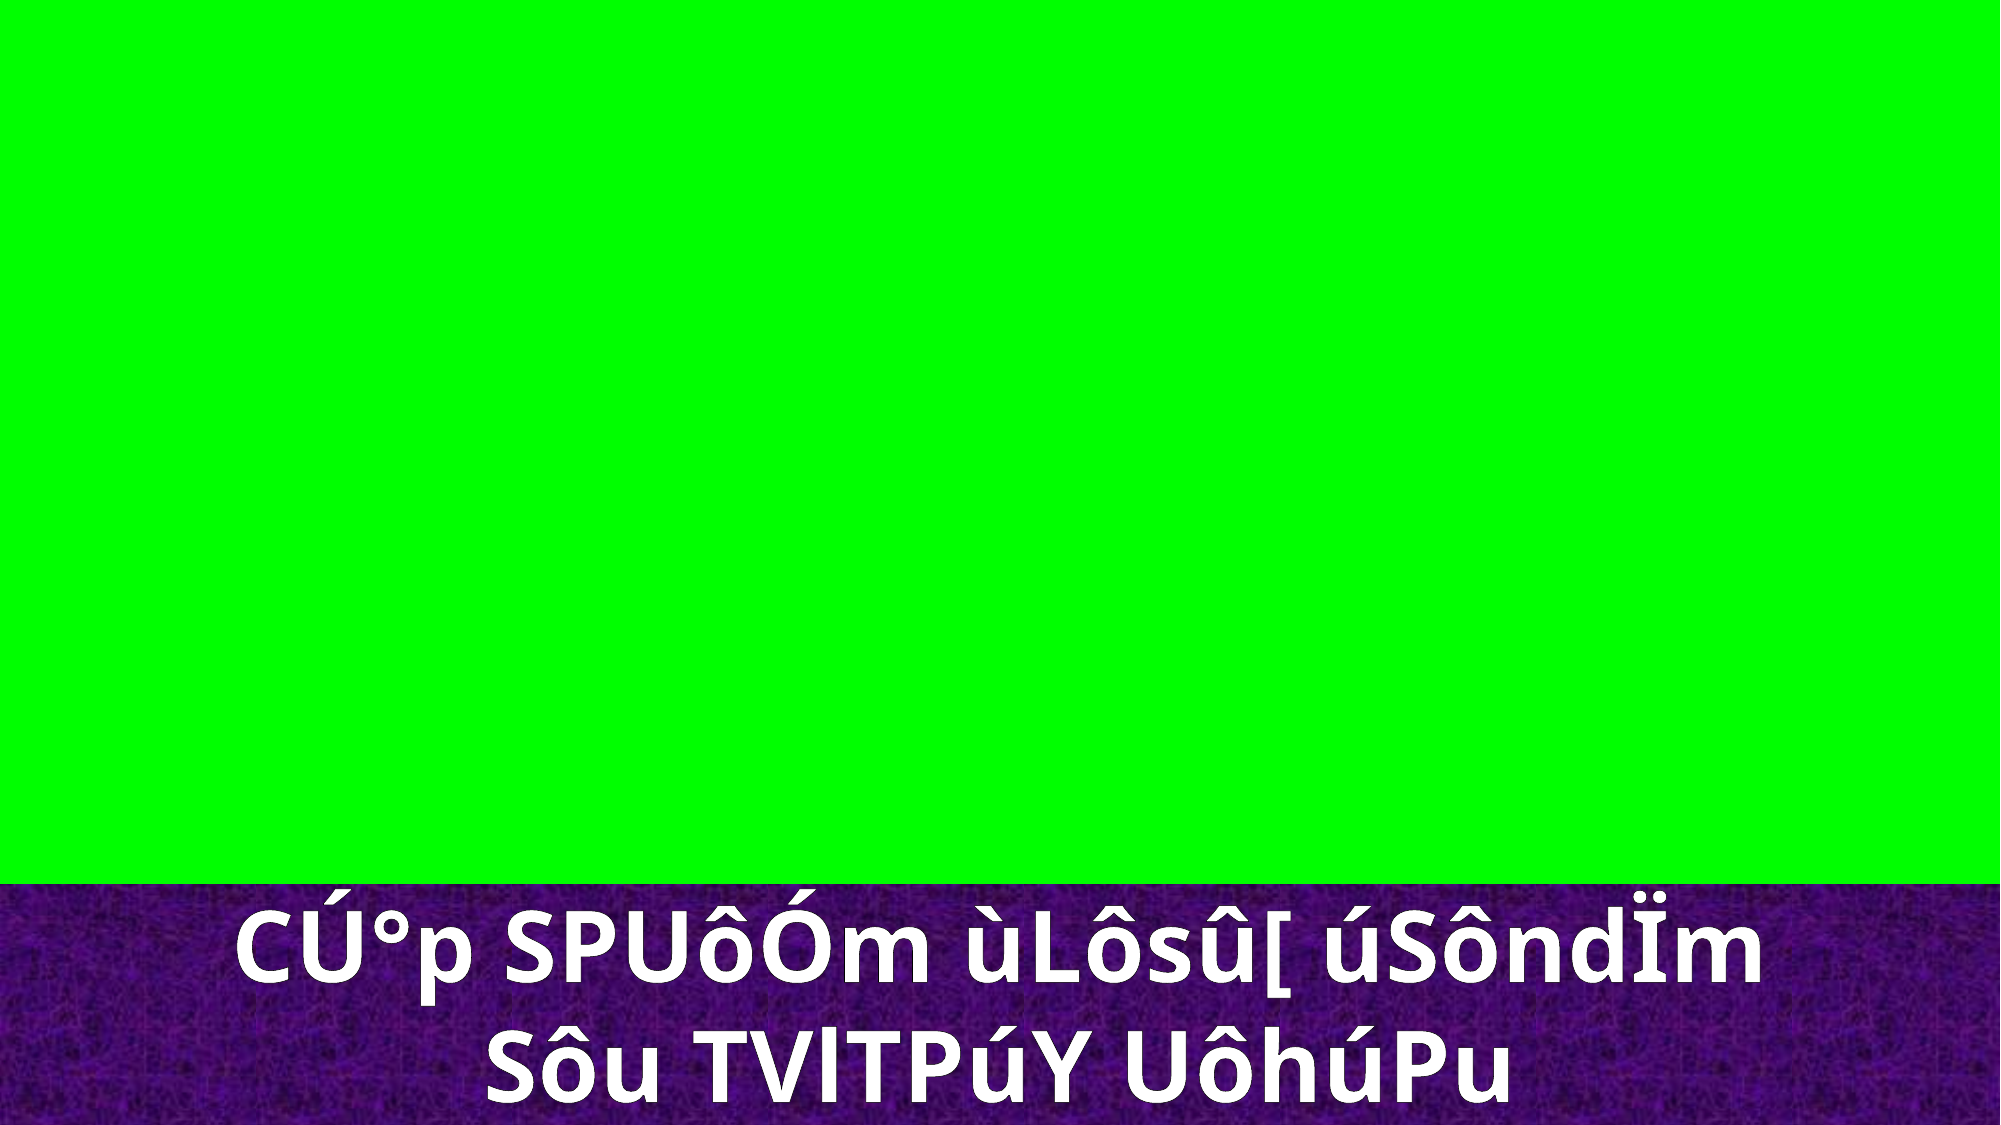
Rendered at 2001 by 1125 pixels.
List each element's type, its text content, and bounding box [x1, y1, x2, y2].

text_box CÚ°p SPUôÓm ùLôsû[ úSôndÏm Sôu TVlTPúY UôhúPu [0, 874, 2000, 1125]
